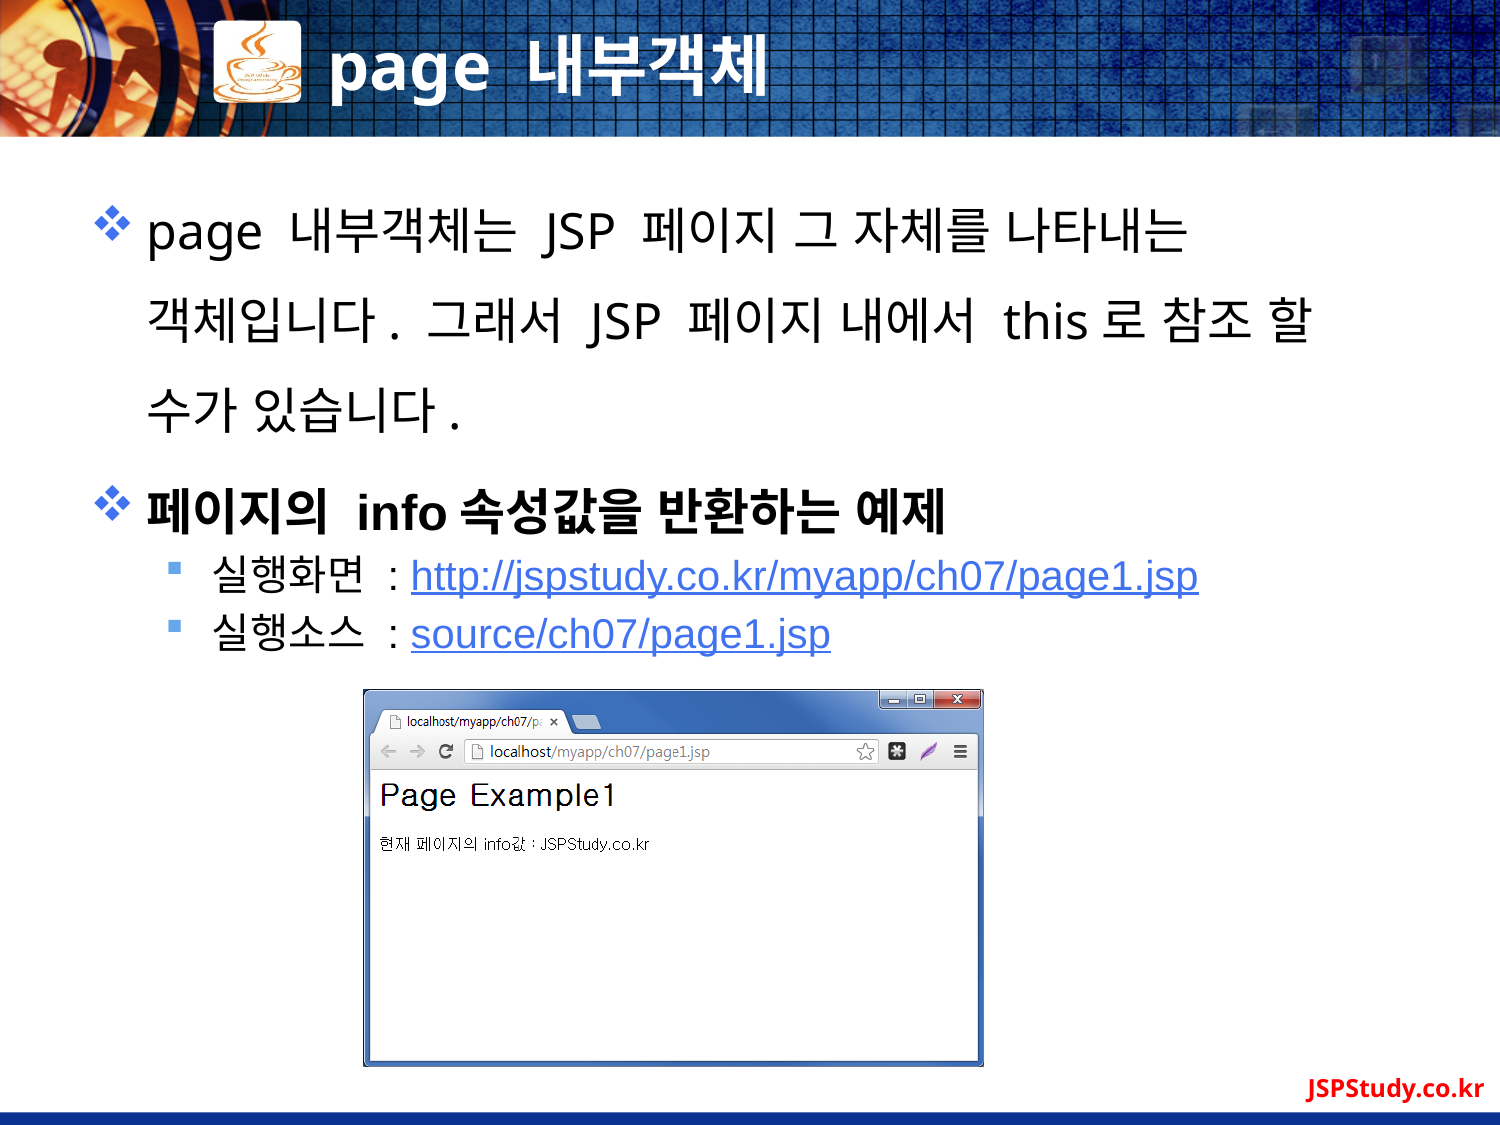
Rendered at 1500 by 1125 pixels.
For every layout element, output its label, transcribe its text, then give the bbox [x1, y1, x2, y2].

title page 내부객체 [312, 17, 1388, 111]
picture [362, 689, 985, 1067]
list page 내부객체는 JSP 페이지 그 자체를 나타내는 객체입니다. 그래서 JSP 페이지 내에서 this로 참조 할 수가 있습니다. 페이지의 info속성값을 반환하는 예제 실행화면 : http://jspstudy.co.kr/myapp/ch07/page1.jsp 실행소스 : source/ch07/page1.jsp [74, 162, 1426, 1024]
picture [0, 0, 1500, 138]
footer JSPStudy.co.kr [1024, 1064, 1500, 1118]
